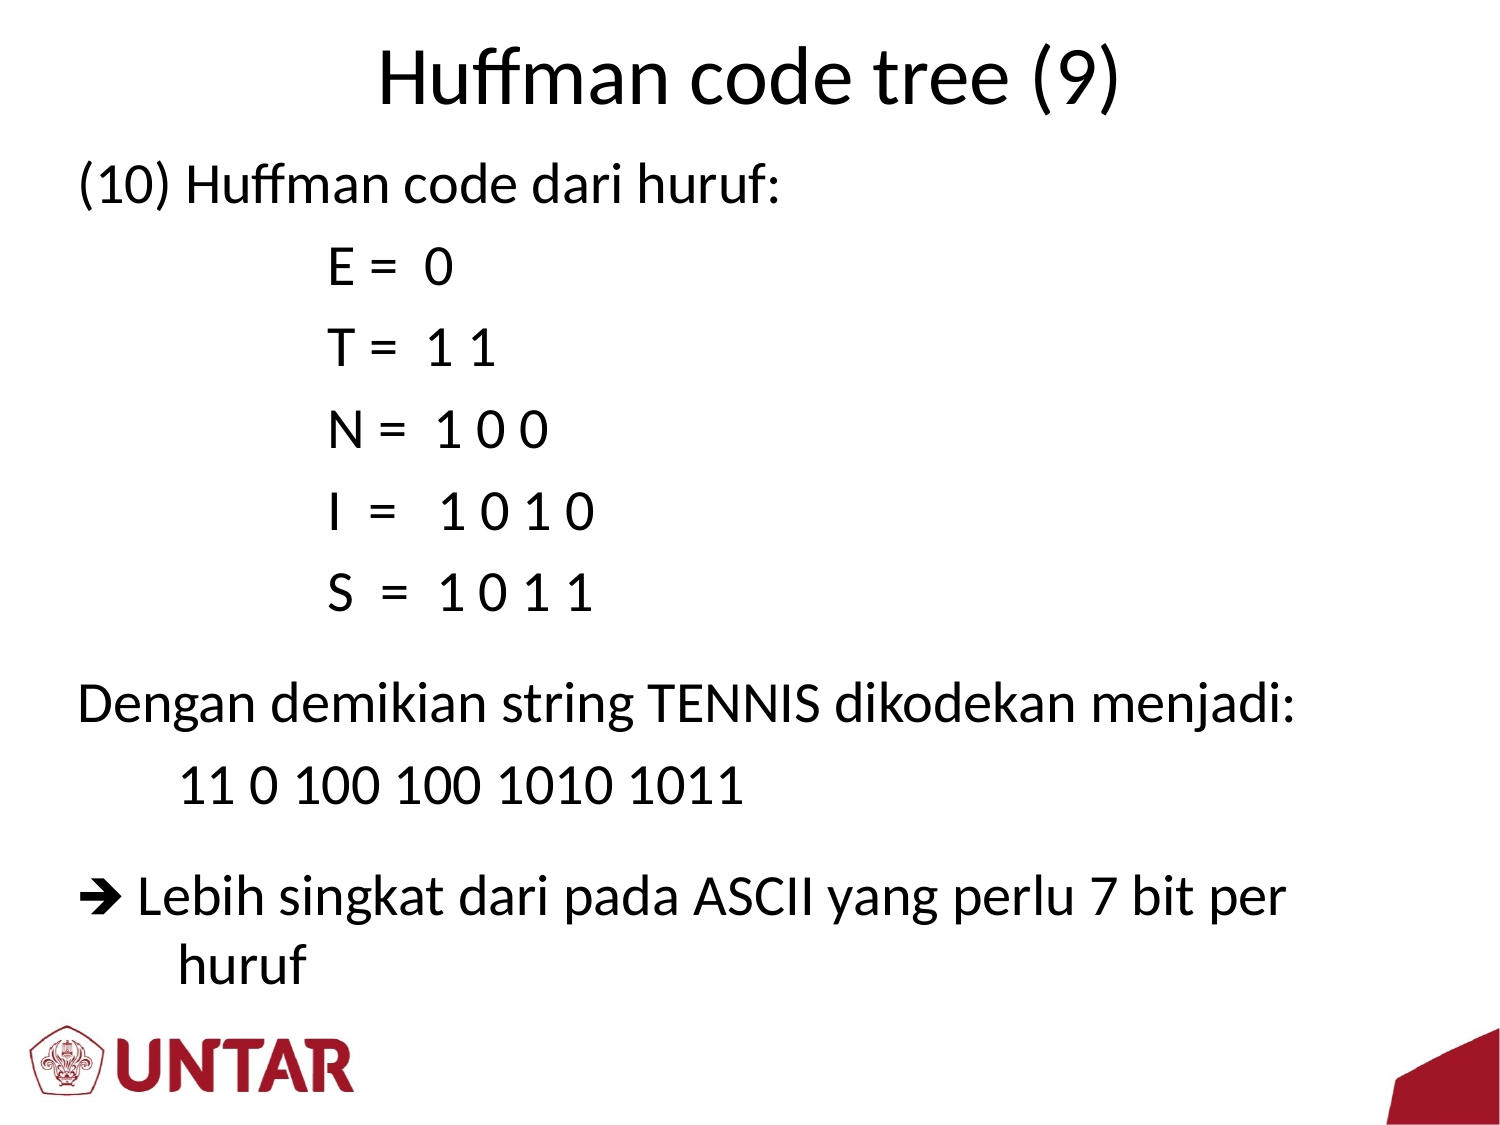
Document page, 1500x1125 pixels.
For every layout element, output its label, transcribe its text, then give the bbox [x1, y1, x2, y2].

picture [0, 0, 1500, 1125]
title Huffman code tree (9) [75, 4, 1425, 138]
list (10) Huffman code dari huruf: E = 0 T = 1 1 N = 1 0 0 I = 1 0 1 0 S = 1 0 1 1 Dengan demikian string TENNIS dikodekan menjadi: 11 0 100 100 1010 1011 🡺 Lebih singkat dari pada ASCII yang perlu 7 bit per huruf [62, 137, 1413, 1038]
